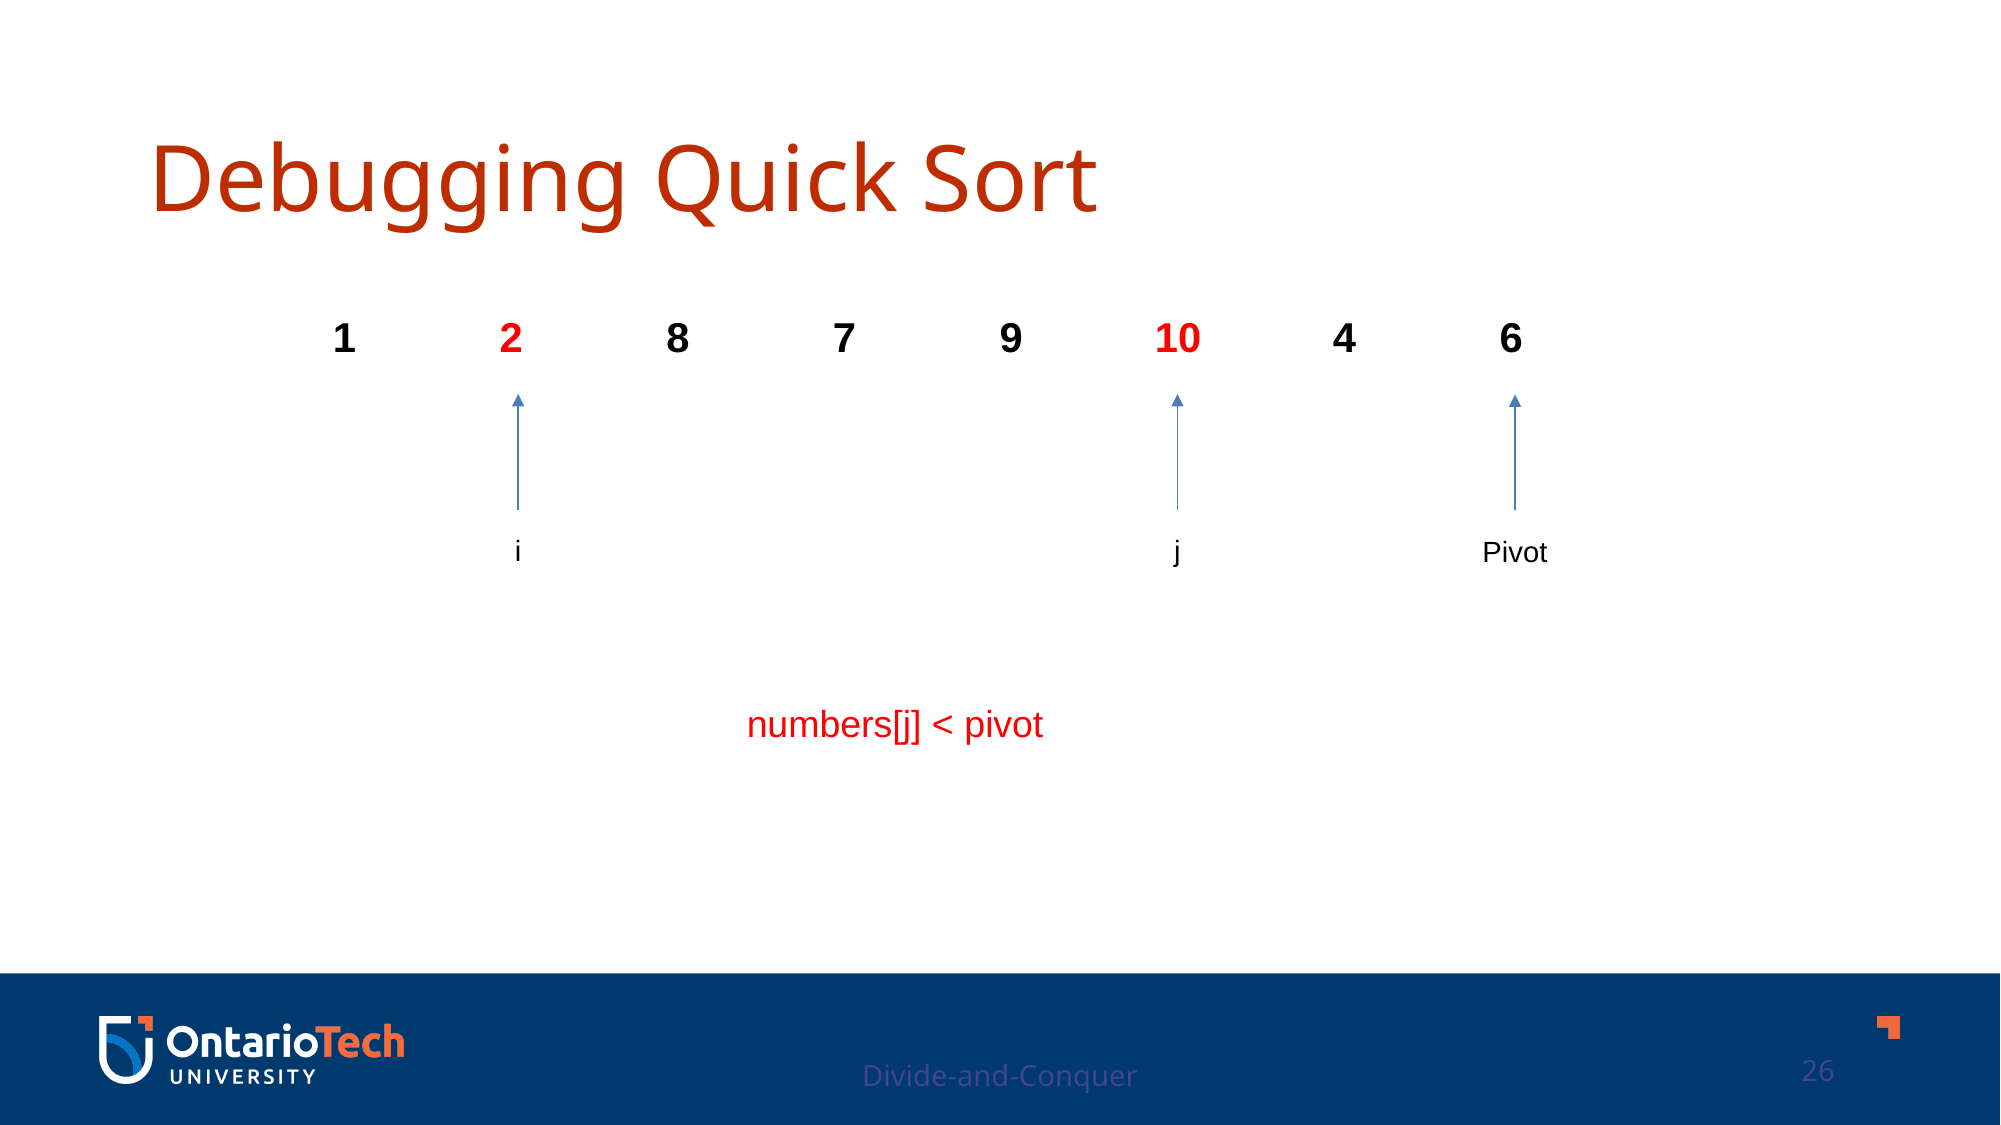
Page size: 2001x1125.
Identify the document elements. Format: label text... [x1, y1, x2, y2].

text_box Debugging Quick Sort [133, 49, 1834, 238]
text_box i [499, 525, 537, 575]
picture [1877, 1016, 1900, 1039]
table_header 1 [261, 307, 428, 369]
text_box Pivot [1467, 525, 1563, 576]
table_header 7 [761, 307, 928, 369]
table_header 6 [1428, 307, 1595, 369]
text_box Divide-and-Conquer [683, 1025, 1317, 1100]
table_header 10 [1095, 307, 1261, 369]
table_header 4 [1261, 307, 1428, 369]
picture [99, 1016, 404, 1084]
text_box numbers[j] < pivot [732, 692, 1059, 753]
text_box 26 [1433, 1025, 1850, 1100]
text_box j [1159, 525, 1196, 575]
table_header 8 [595, 307, 761, 369]
table_header 2 [428, 307, 595, 369]
table_header 9 [928, 307, 1095, 369]
